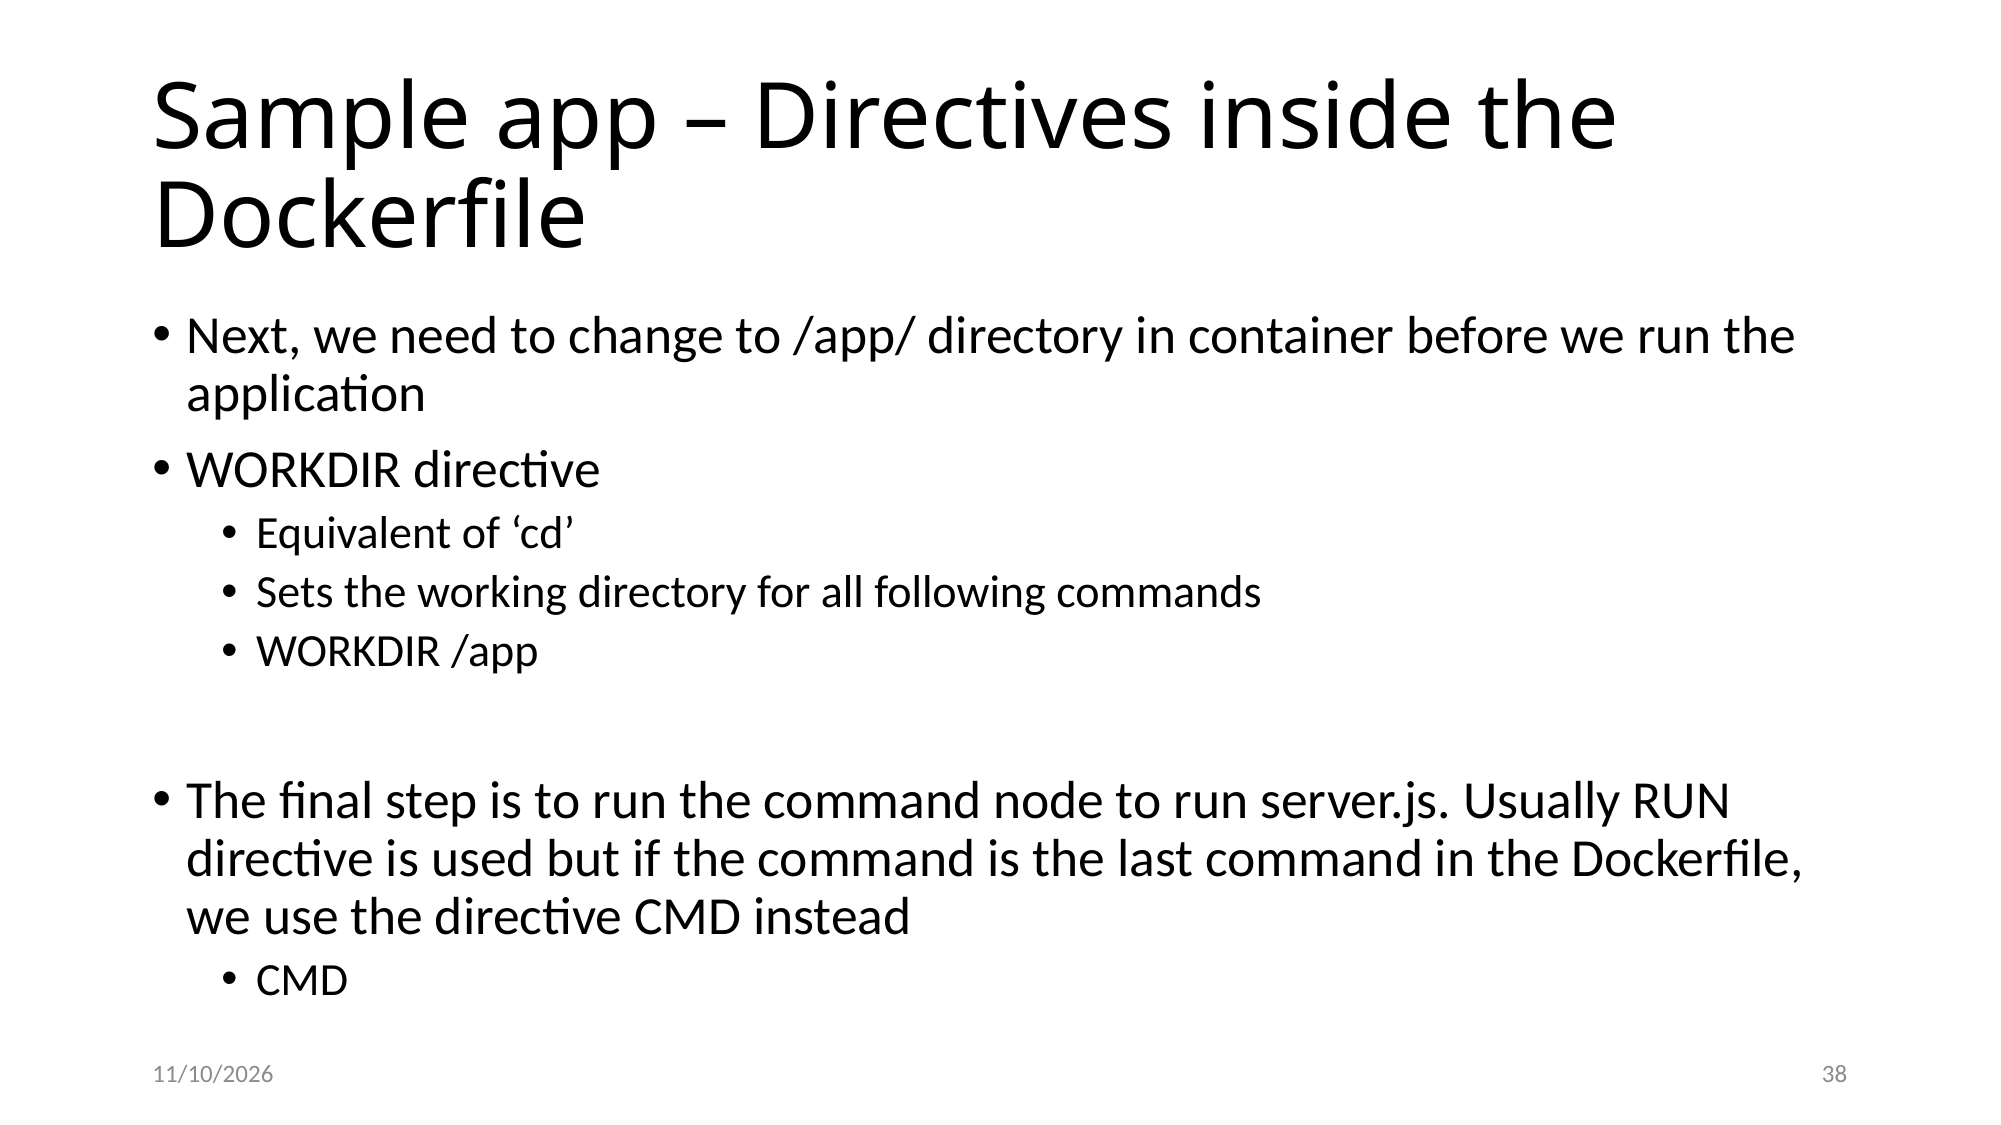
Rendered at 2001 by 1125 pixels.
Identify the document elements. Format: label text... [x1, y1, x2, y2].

slide_number 38 [1412, 1042, 1863, 1103]
title Sample app – Directives inside the Dockerfile [137, 59, 1863, 278]
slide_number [137, 1042, 588, 1103]
list Next, we need to change to /app/ directory in container before we run the application WORKDIR directive Equivalent of ‘cd’ Sets the working directory for all following commands WORKDIR /app The final step is to run the command node to run server.js. Usually RUN directive is used but if the command is the last command in the Dockerfile, we use the directive CMD instead CMD [137, 299, 1863, 1014]
